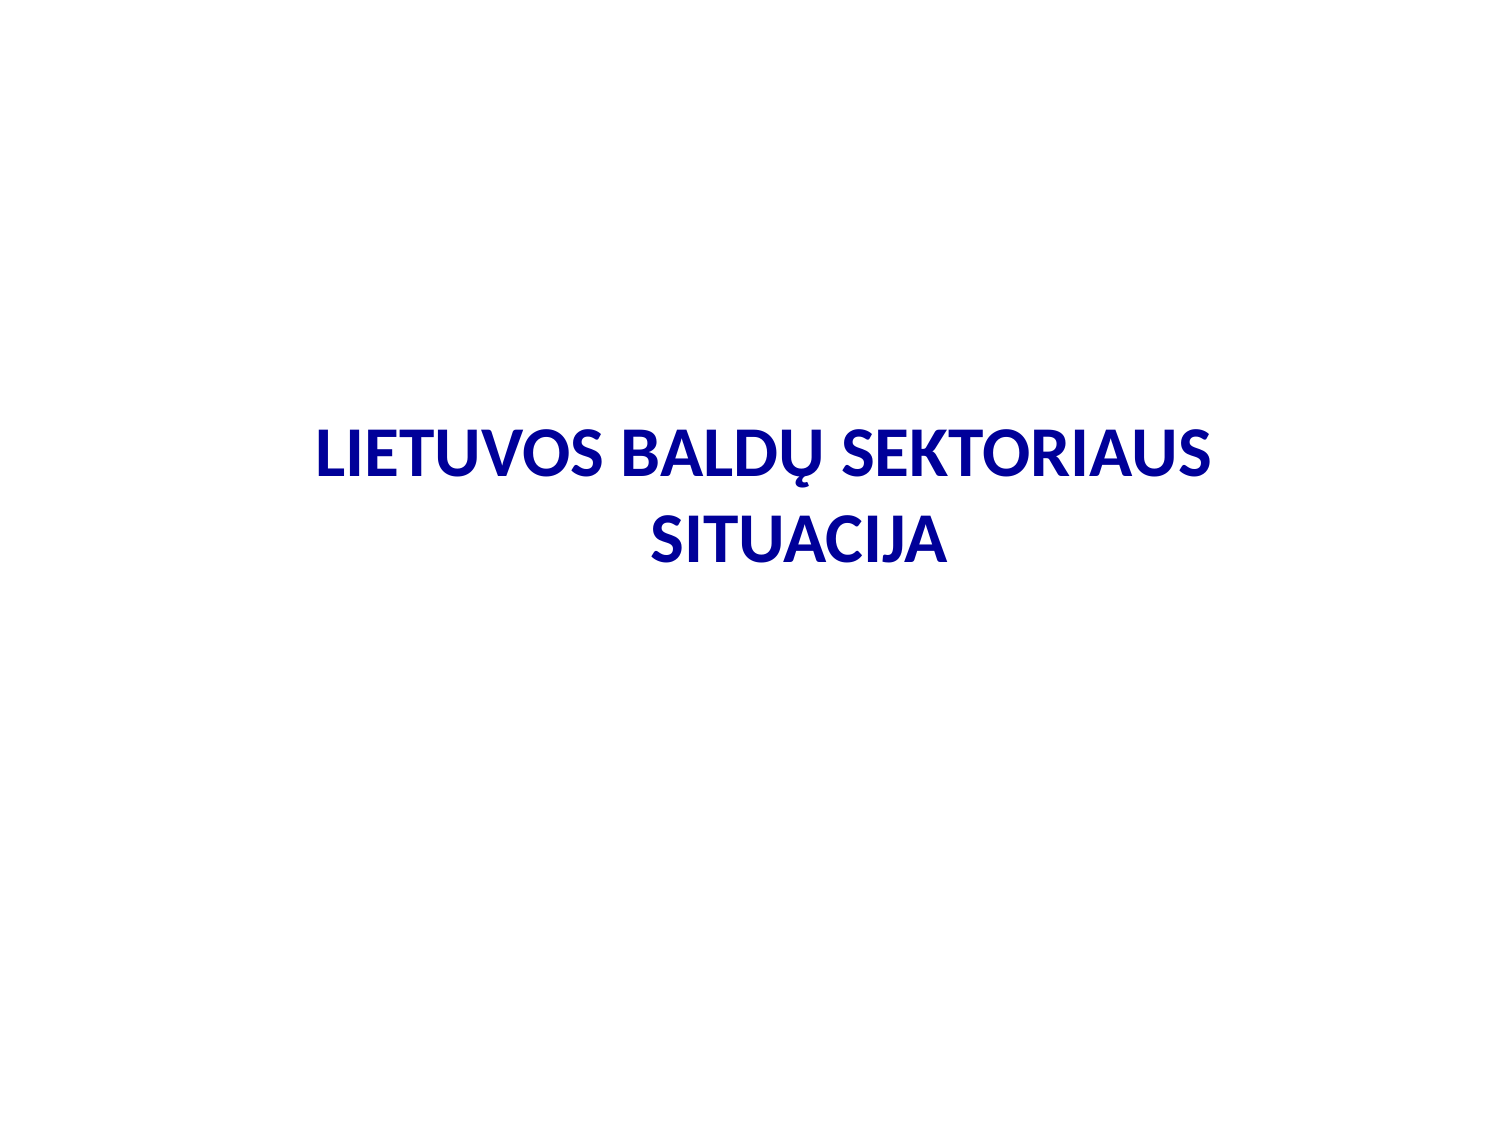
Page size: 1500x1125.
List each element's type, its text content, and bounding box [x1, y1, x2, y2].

title LIETUVOS BALDŲ SEKTORIAUS SITUACIJA [64, 397, 1415, 585]
